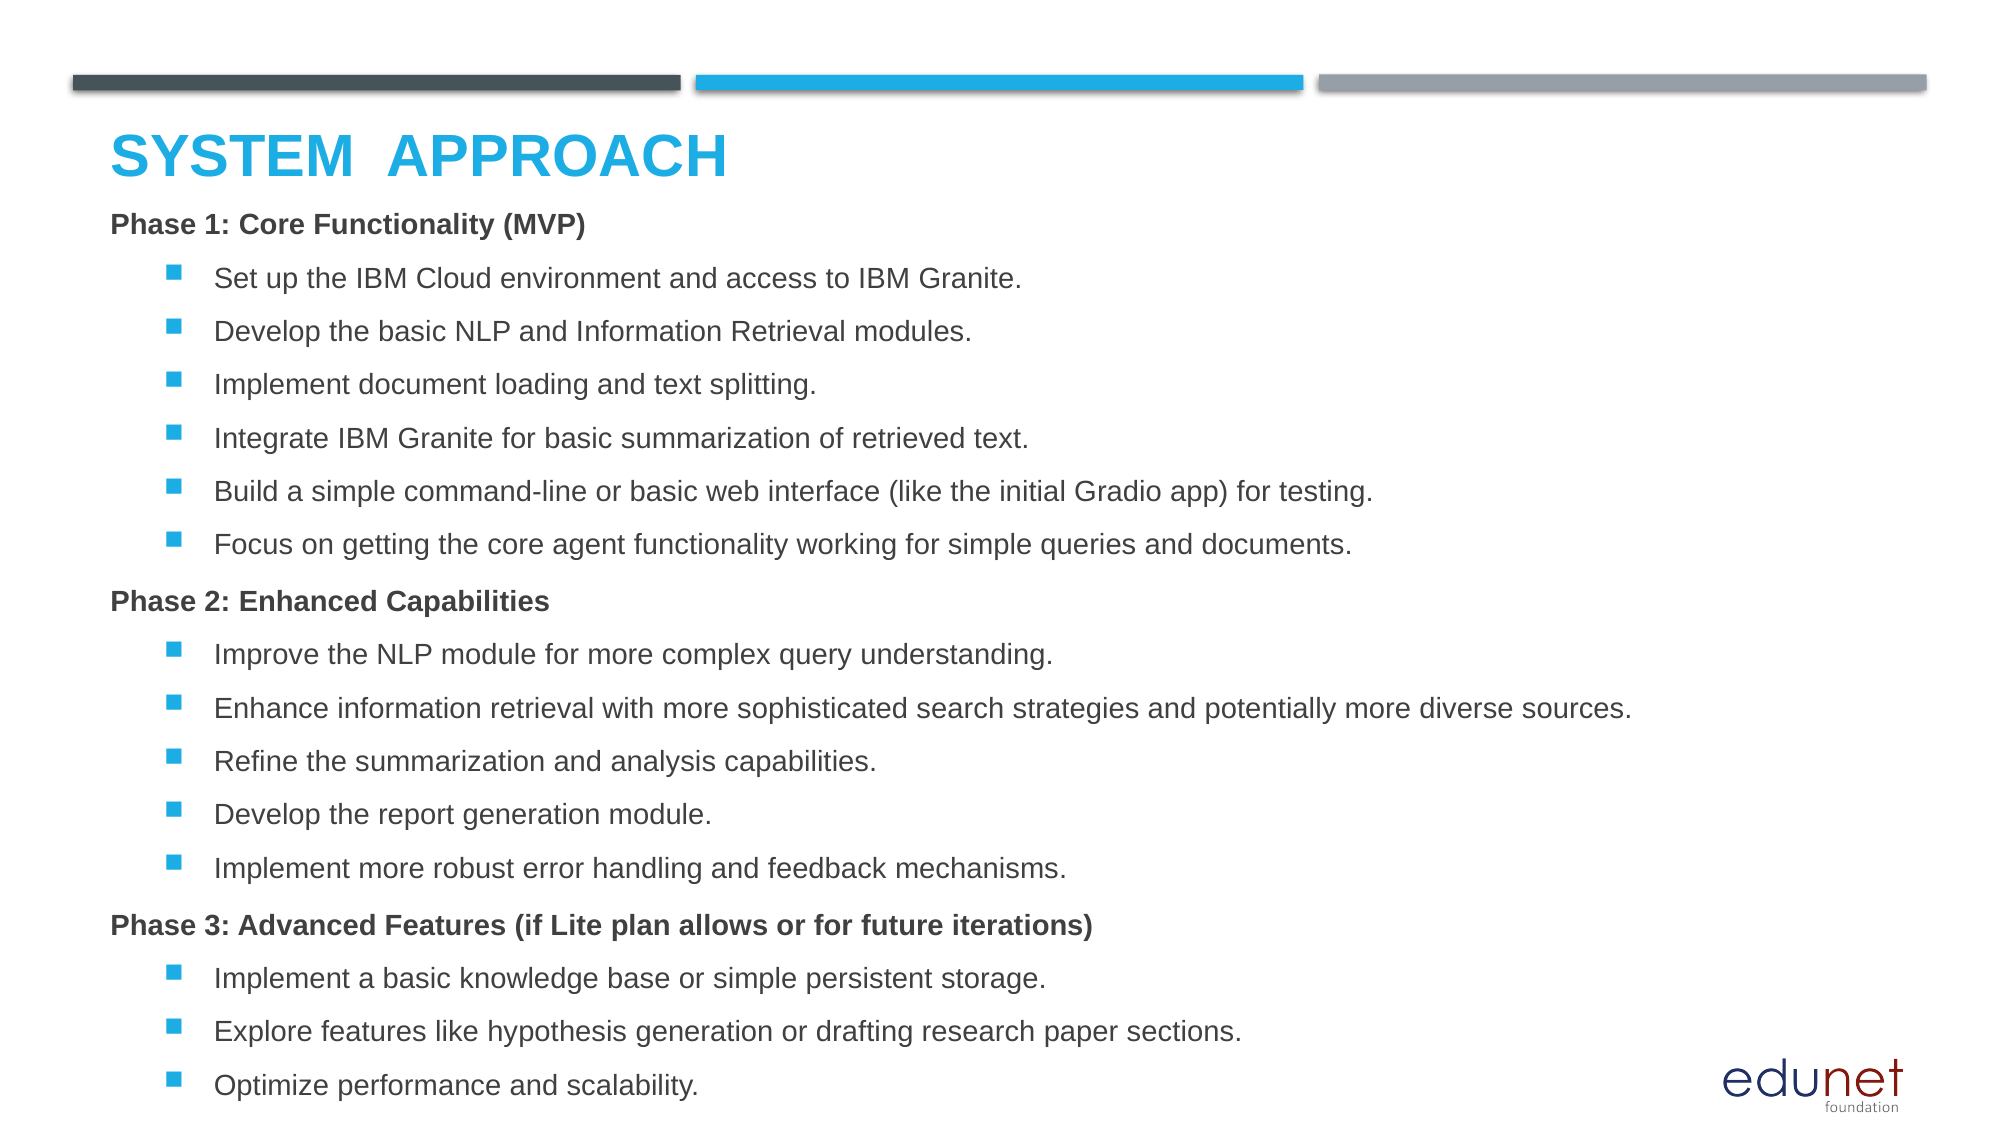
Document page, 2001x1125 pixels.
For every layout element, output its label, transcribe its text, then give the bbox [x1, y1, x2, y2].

title System Approach [95, 108, 1905, 195]
list Phase 1: Core Functionality (MVP) Set up the IBM Cloud environment and access to IBM Granite. Develop the basic NLP and Information Retrieval modules. Implement document loading and text splitting. Integrate IBM Granite for basic summarization of retrieved text. Build a simple command-line or basic web interface (like the initial Gradio app) for testing. Focus on getting the core agent functionality working for simple queries and documents. Phase 2: Enhanced Capabilities Improve the NLP module for more complex query understanding. Enhance information retrieval with more sophisticated search strategies and potentially more diverse sources. Refine the summarization and analysis capabilities. Develop the report generation module. Implement more robust error handling and feedback mechanisms. Phase 3: Advanced Features (if Lite plan allows or for future iterations) Implement a basic knowledge base or simple persistent storage. Explore features like hypothesis generation or drafting research paper sections. Optimize performance and scalability. [95, 195, 2000, 1108]
picture [1719, 1108, 1905, 1116]
